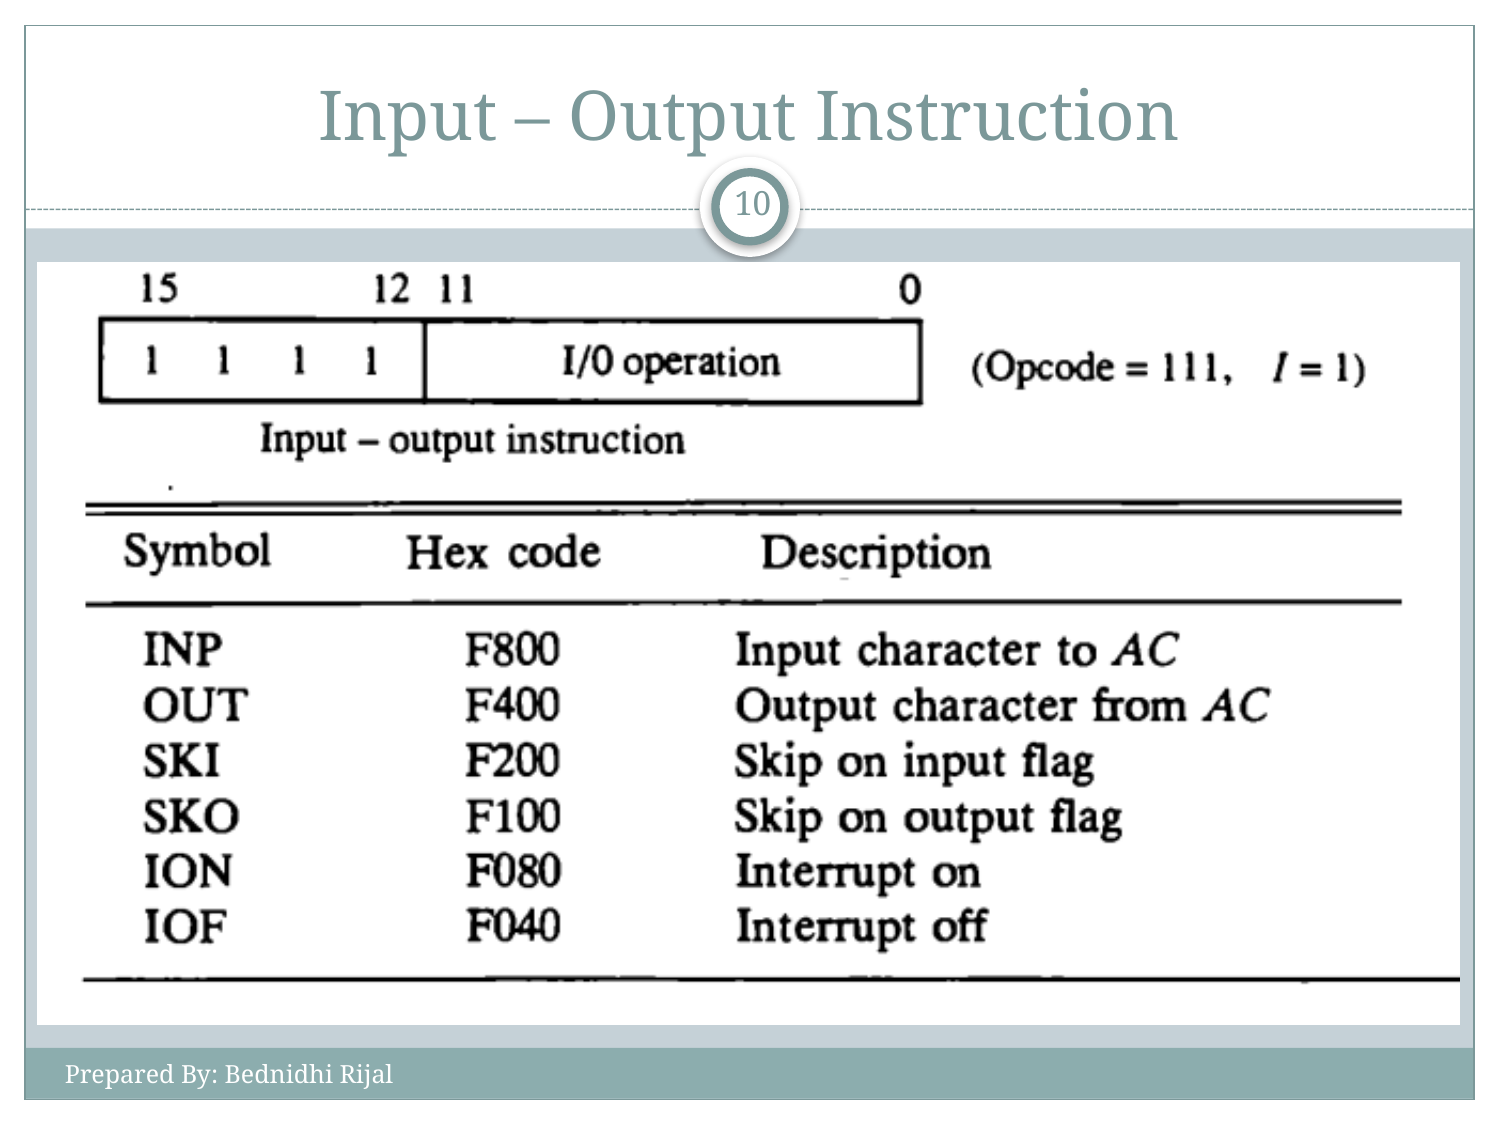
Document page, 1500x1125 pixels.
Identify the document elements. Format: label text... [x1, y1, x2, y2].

footer Prepared By: Bednidhi Rijal [50, 1051, 638, 1112]
title Input – Output Instruction [49, 37, 1450, 162]
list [37, 262, 1461, 1026]
slide_number 10 [715, 168, 791, 241]
